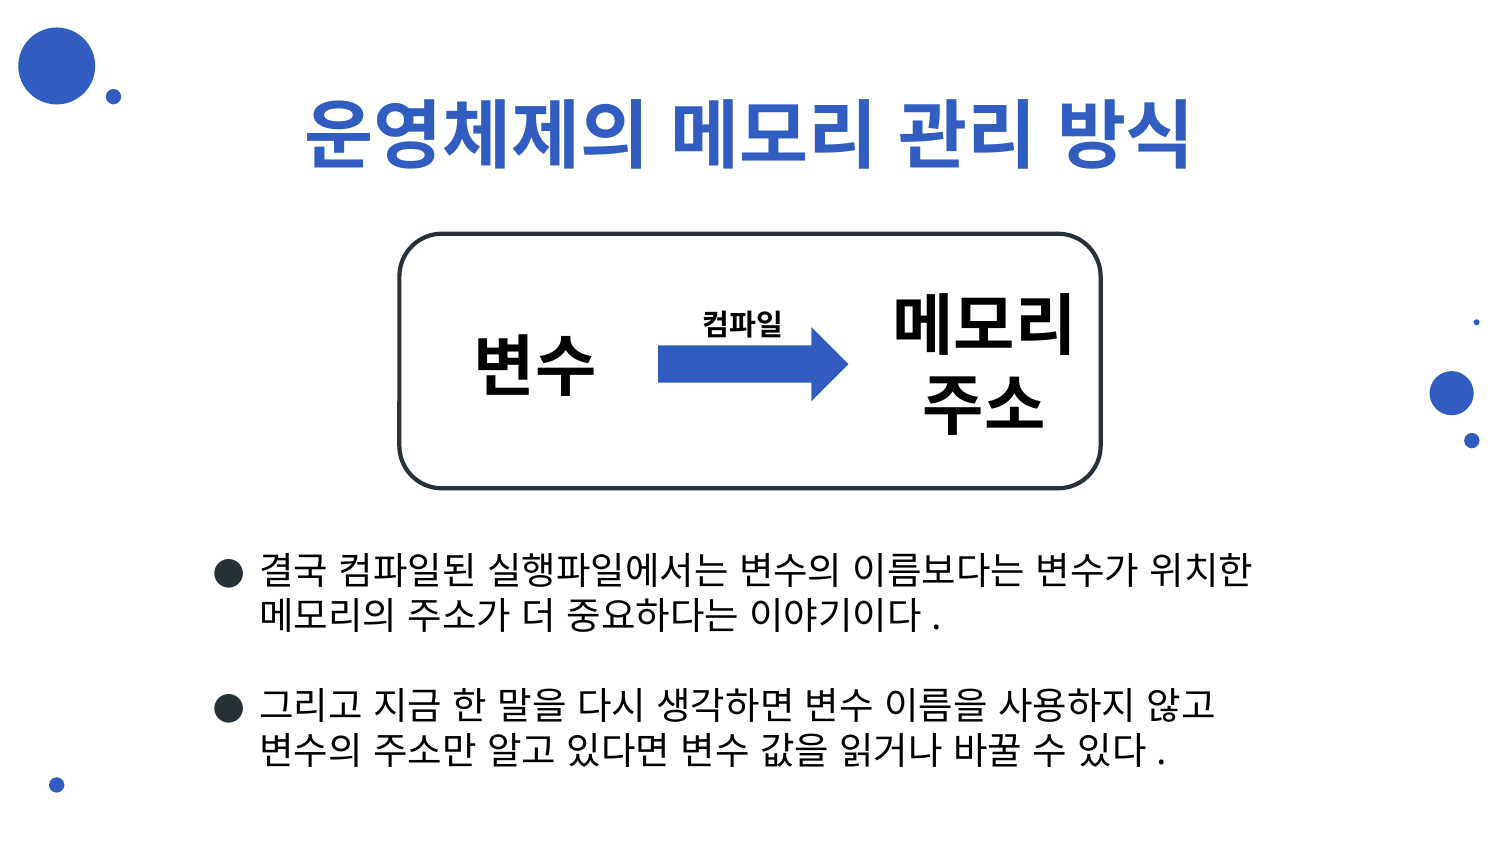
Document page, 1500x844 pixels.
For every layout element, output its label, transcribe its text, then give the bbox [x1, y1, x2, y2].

text_box 결국 컴파일된 실행파일에서는 변수의 이름보다는 변수가 위치한 메모리의 주소가 더 중요하다는 이야기이다. 그리고 지금 한 말을 다시 생각하면 변수 이름을 사용하지 않고 변수의 주소만 알고 있다면 변수 값을 읽거나 바꿀 수 있다. [197, 531, 1345, 844]
text_box 컴파일 [687, 299, 799, 349]
text_box 메모리 주소 [877, 275, 1092, 451]
text_box [397, 231, 1103, 491]
text_box [656, 324, 851, 404]
text_box 변수 [458, 316, 612, 411]
title 운영체제의 메모리 관리 방식 [112, 72, 1388, 167]
